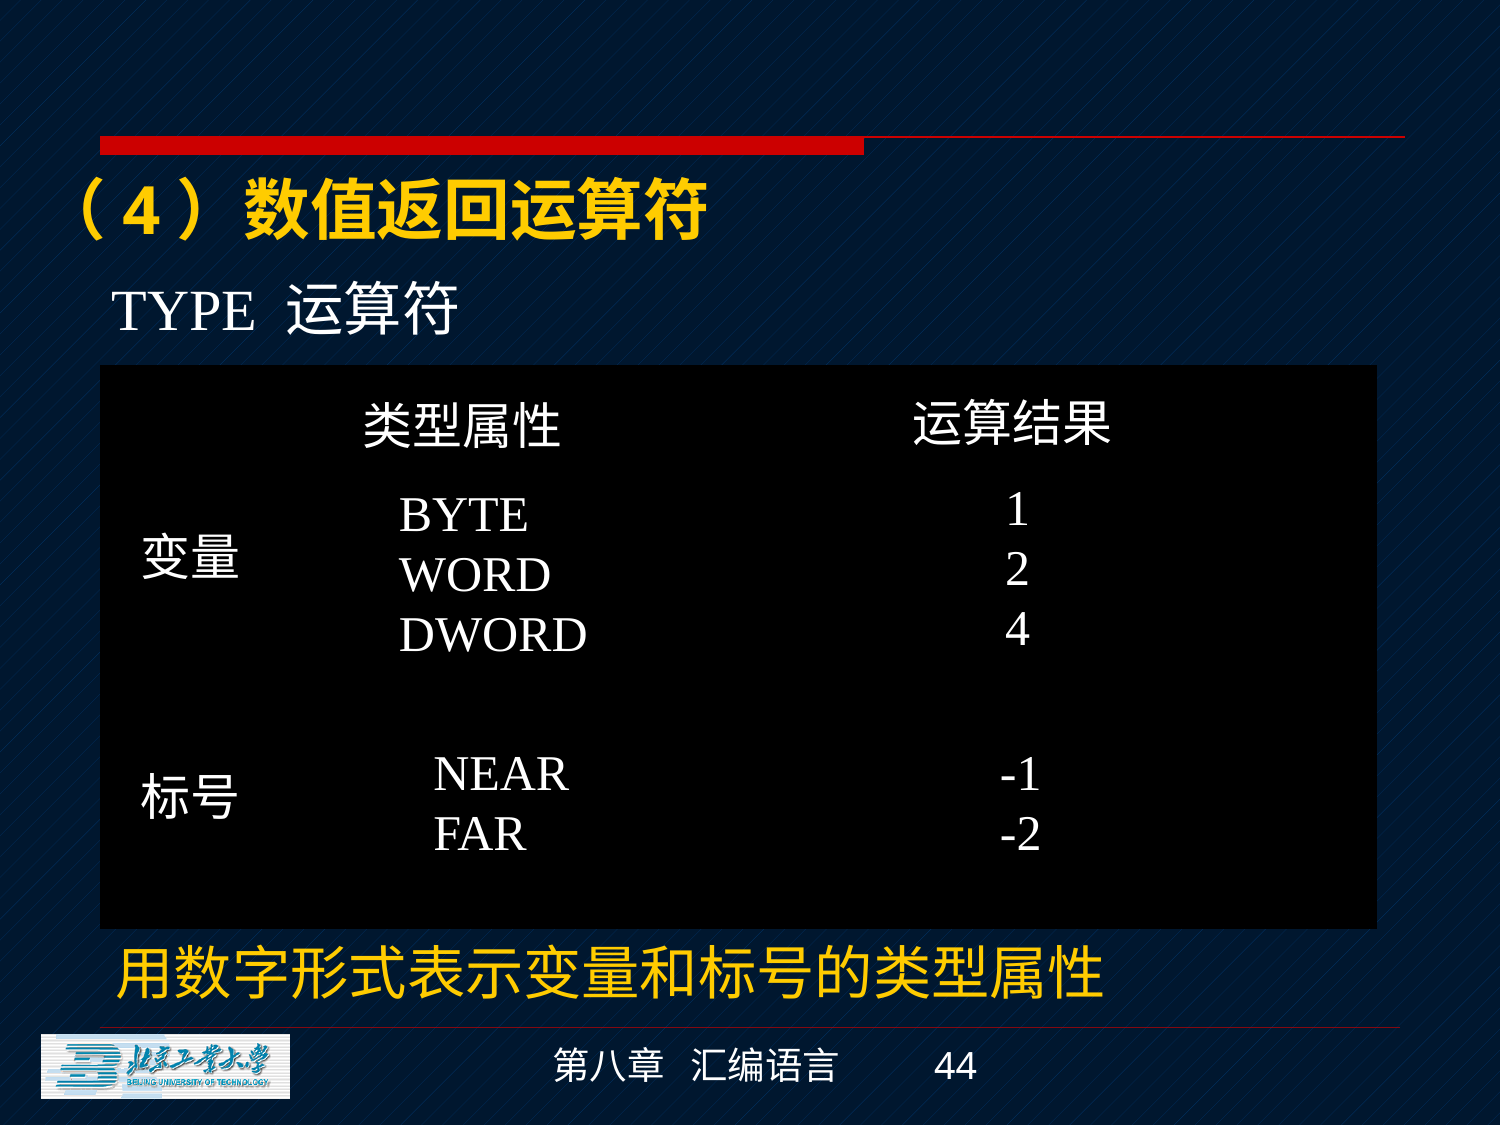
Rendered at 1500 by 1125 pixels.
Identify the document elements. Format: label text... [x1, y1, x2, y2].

text_box 用数字形式表示变量和标号的类型属性 [101, 937, 1122, 1014]
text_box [88, 264, 1377, 929]
text_box （4）数值返回运算符 [25, 160, 726, 256]
picture [41, 1034, 290, 1099]
